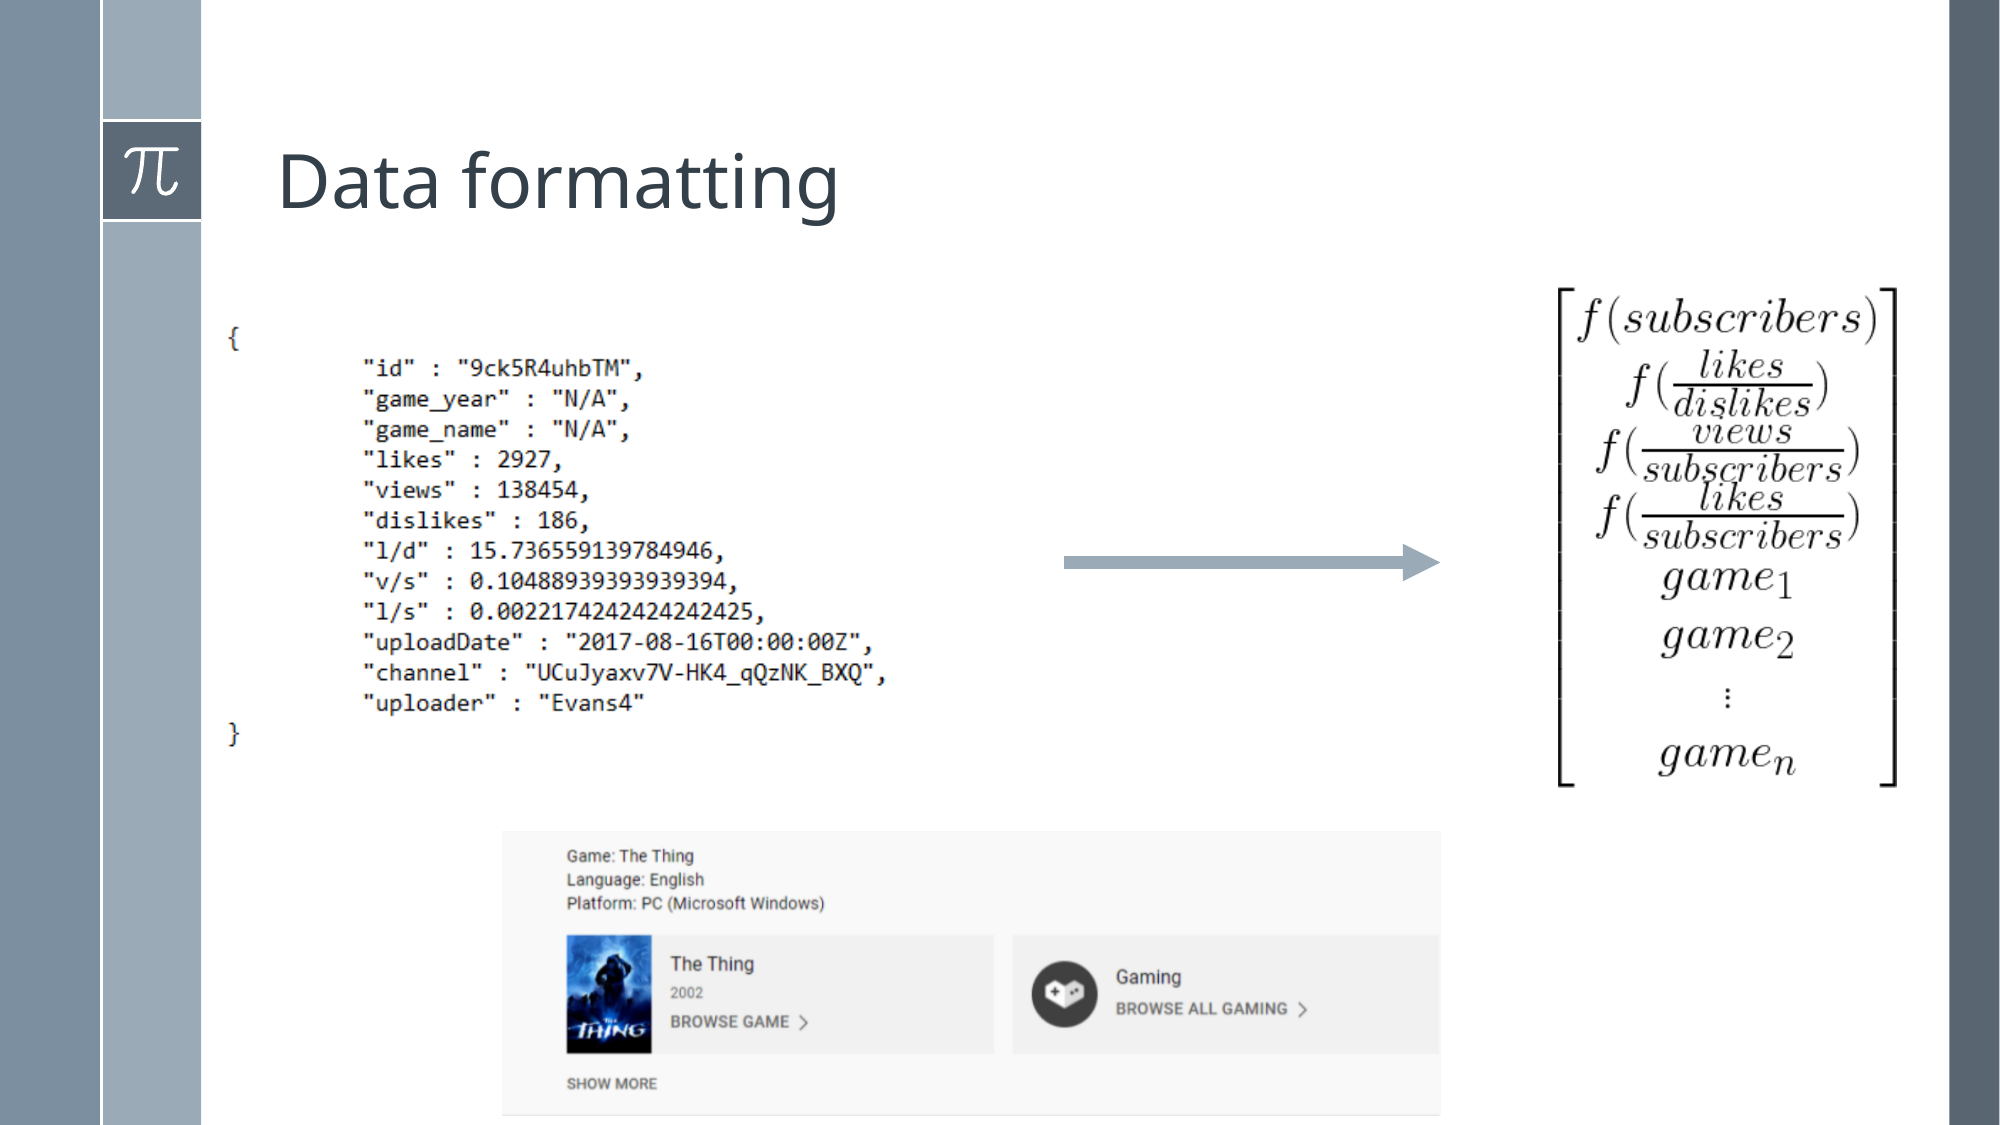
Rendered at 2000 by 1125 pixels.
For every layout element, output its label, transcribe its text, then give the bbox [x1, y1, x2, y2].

picture [1558, 287, 1897, 788]
picture [502, 831, 1441, 1116]
picture [224, 324, 936, 767]
title Data formatting [261, 29, 1867, 233]
